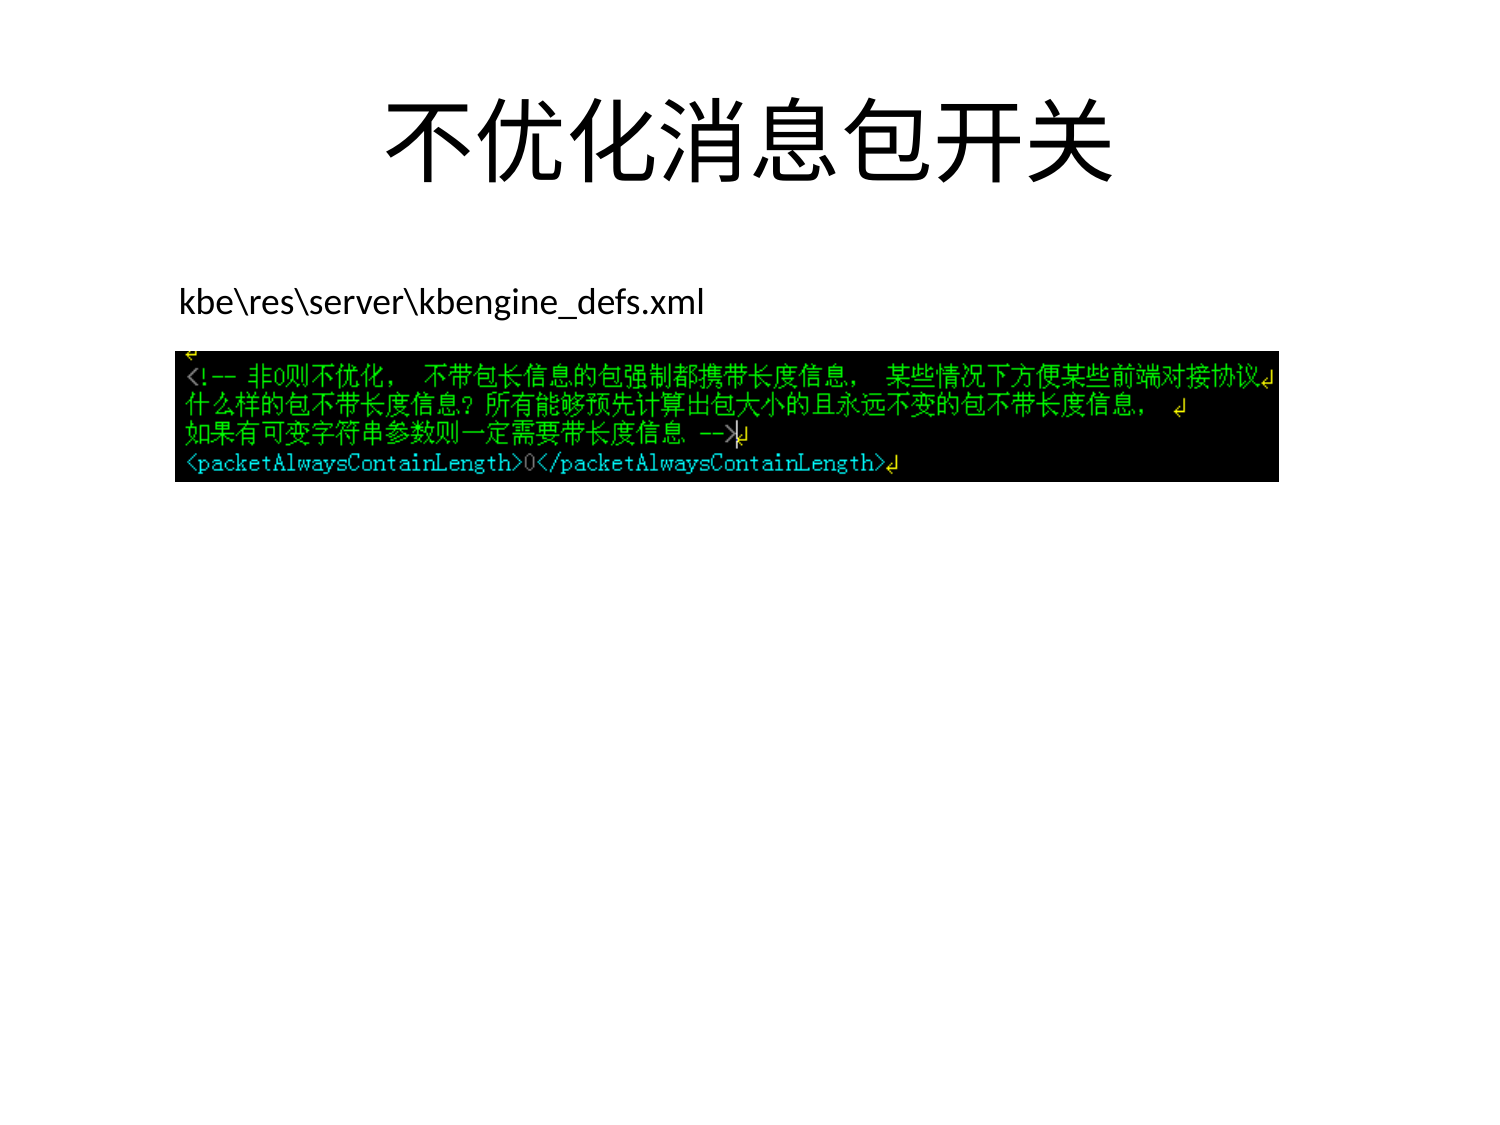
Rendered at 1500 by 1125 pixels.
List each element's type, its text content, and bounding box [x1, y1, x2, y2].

title 不优化消息包开关 [75, 45, 1425, 233]
picture [175, 351, 1280, 482]
text_box kbe\res\server\kbengine_defs.xml [163, 269, 1348, 330]
